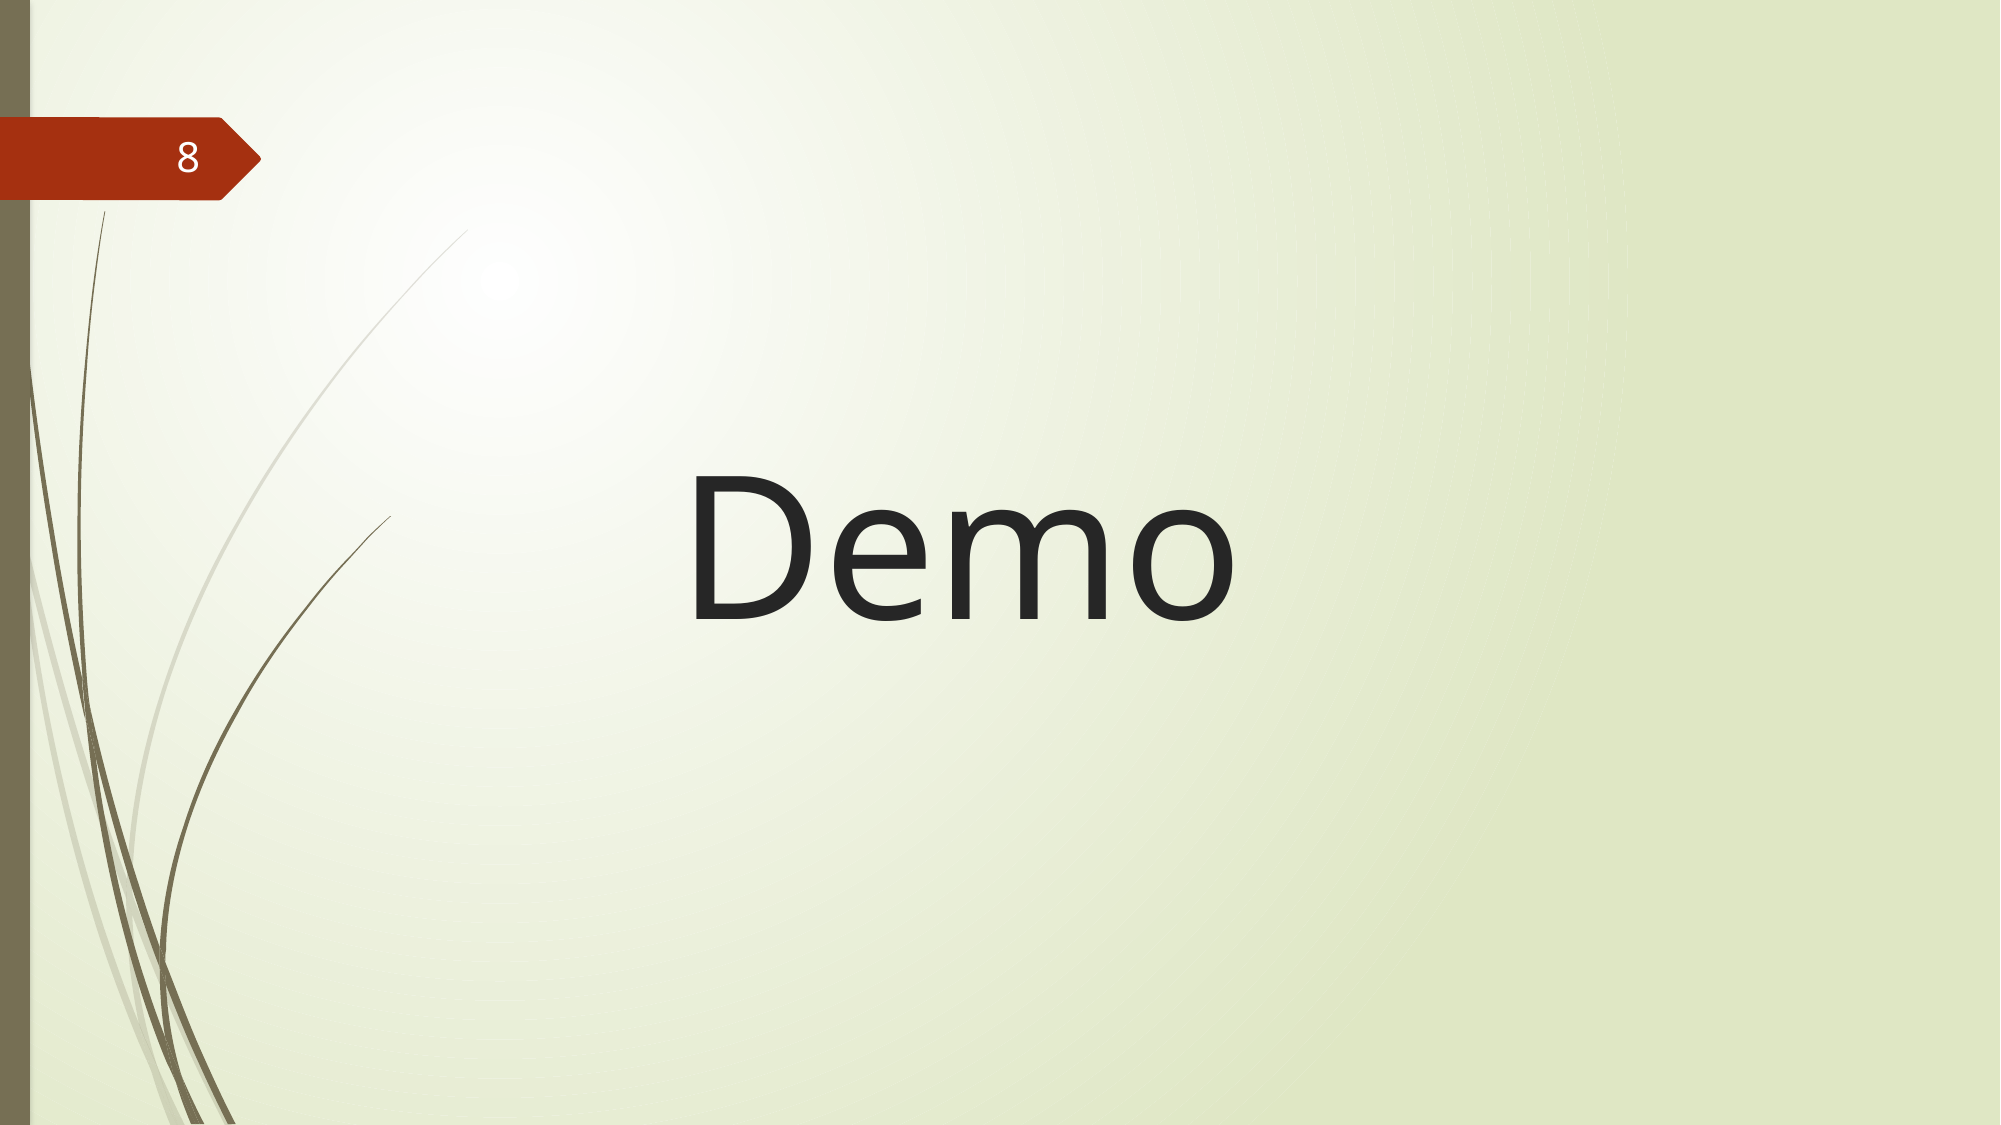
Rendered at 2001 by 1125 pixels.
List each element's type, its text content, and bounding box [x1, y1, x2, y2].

slide_number 8 [87, 129, 216, 190]
title Demo [662, 411, 1307, 699]
